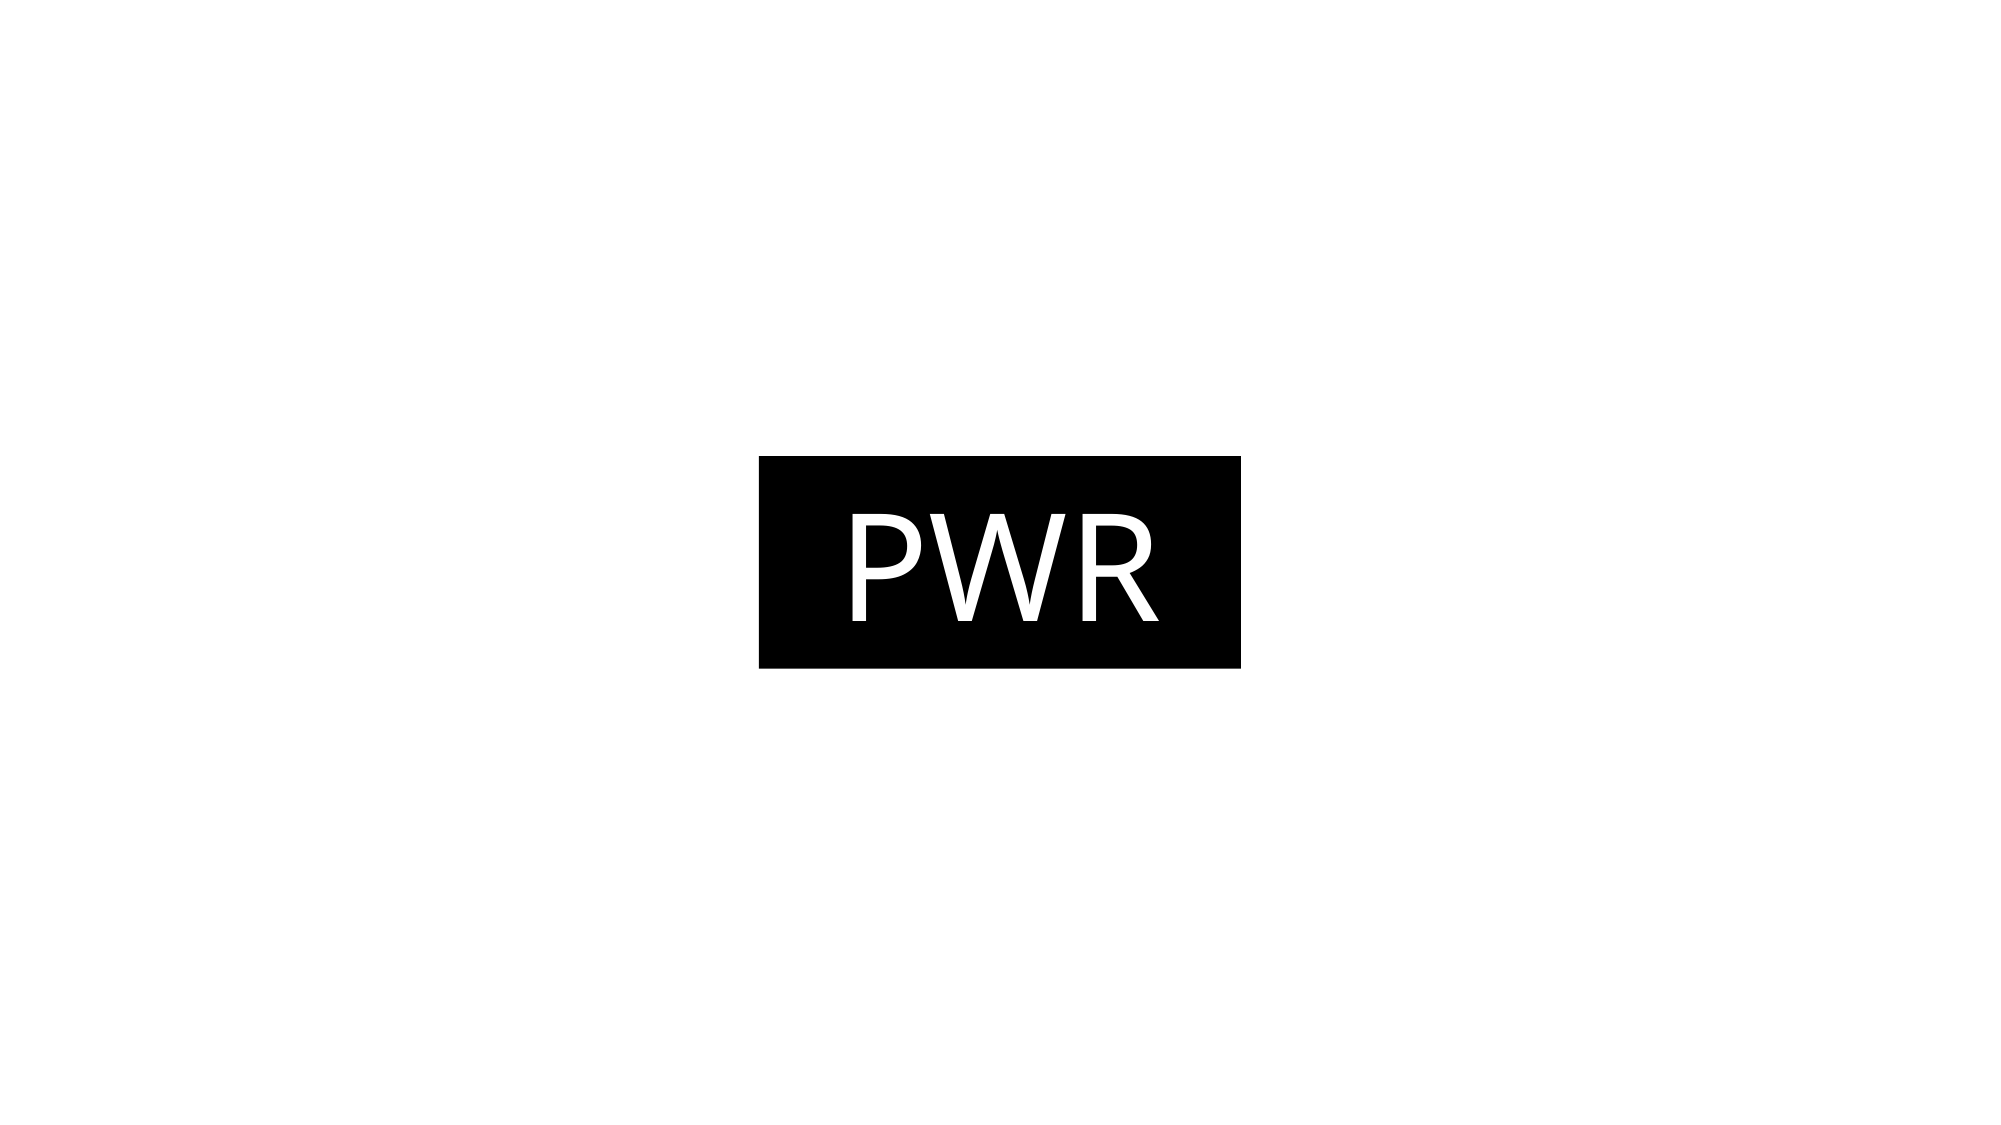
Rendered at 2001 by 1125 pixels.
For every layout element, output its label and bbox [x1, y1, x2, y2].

text_box [758, 456, 1241, 669]
